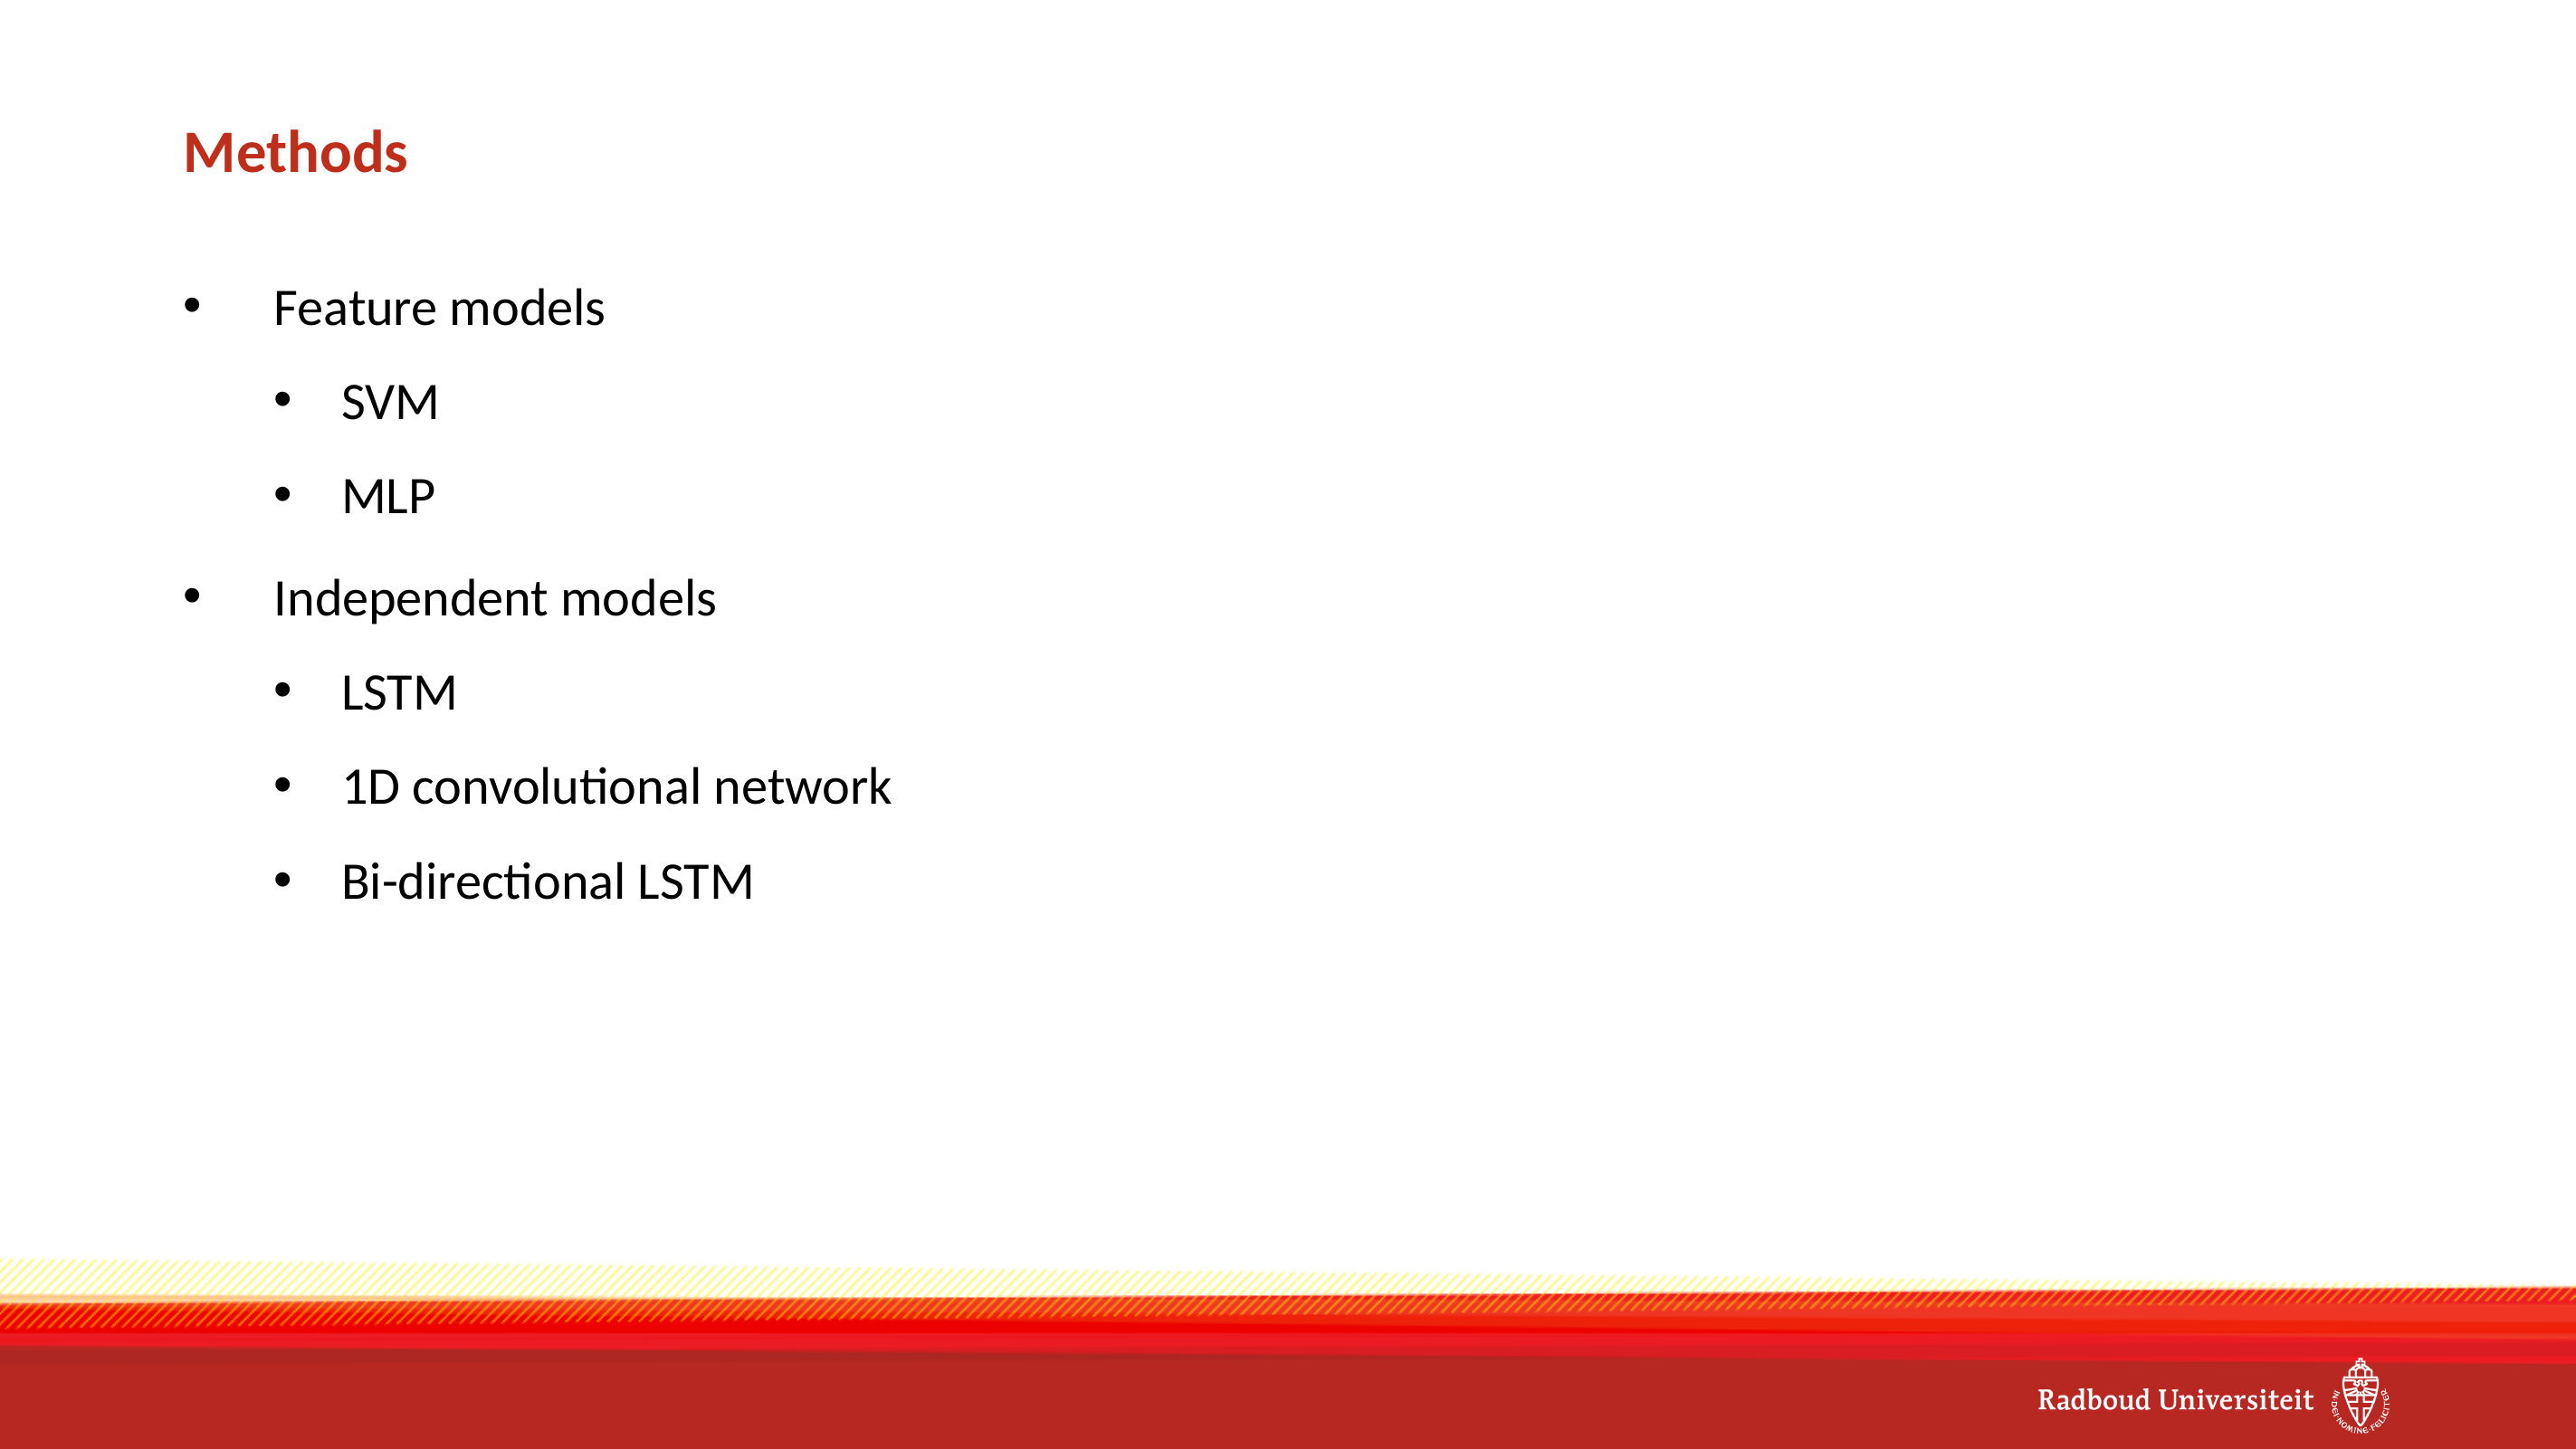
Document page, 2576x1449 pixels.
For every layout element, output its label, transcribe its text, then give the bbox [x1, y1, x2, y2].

list Feature models SVM MLP Independent models LSTM 1D convolutional network Bi-directional LSTM [177, 267, 2390, 1310]
title Methods [178, 107, 2390, 267]
picture [0, 0, 2576, 1449]
